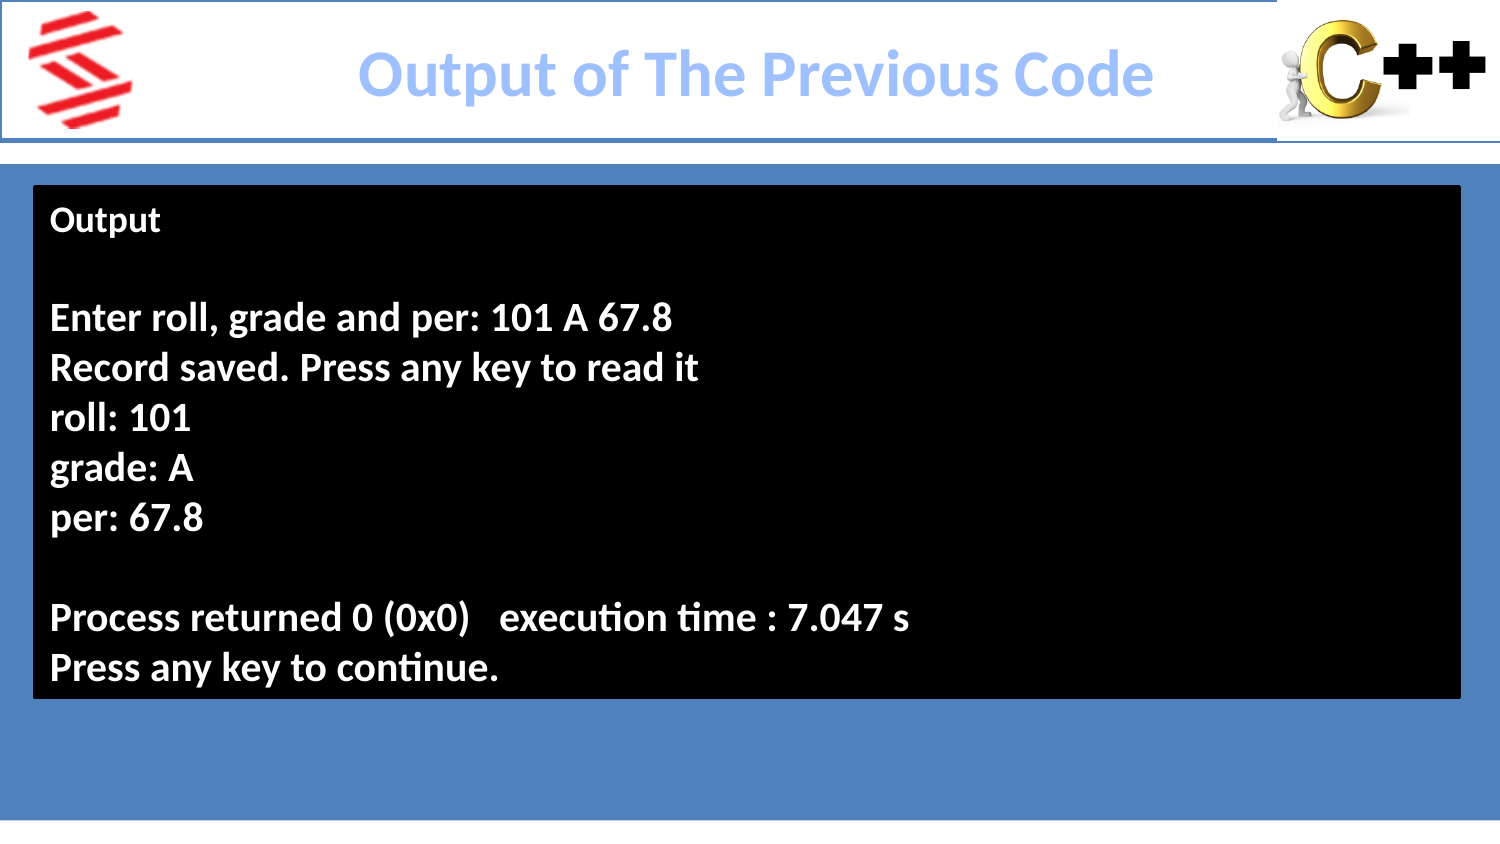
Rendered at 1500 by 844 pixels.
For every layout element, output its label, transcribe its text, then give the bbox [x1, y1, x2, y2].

picture [1277, 0, 1500, 141]
text_box [23, 175, 750, 272]
title Output of The Previous Code [0, 0, 1274, 143]
text_box Output Enter roll, grade and per: 101 A 67.8 Record saved. Press any key to read it roll: 101 grade: A per: 67.8 Process returned 0 (0x0) execution time : 7.047 s Press any key to continue. [33, 185, 1461, 699]
picture [23, 11, 141, 130]
list [0, 164, 1500, 844]
